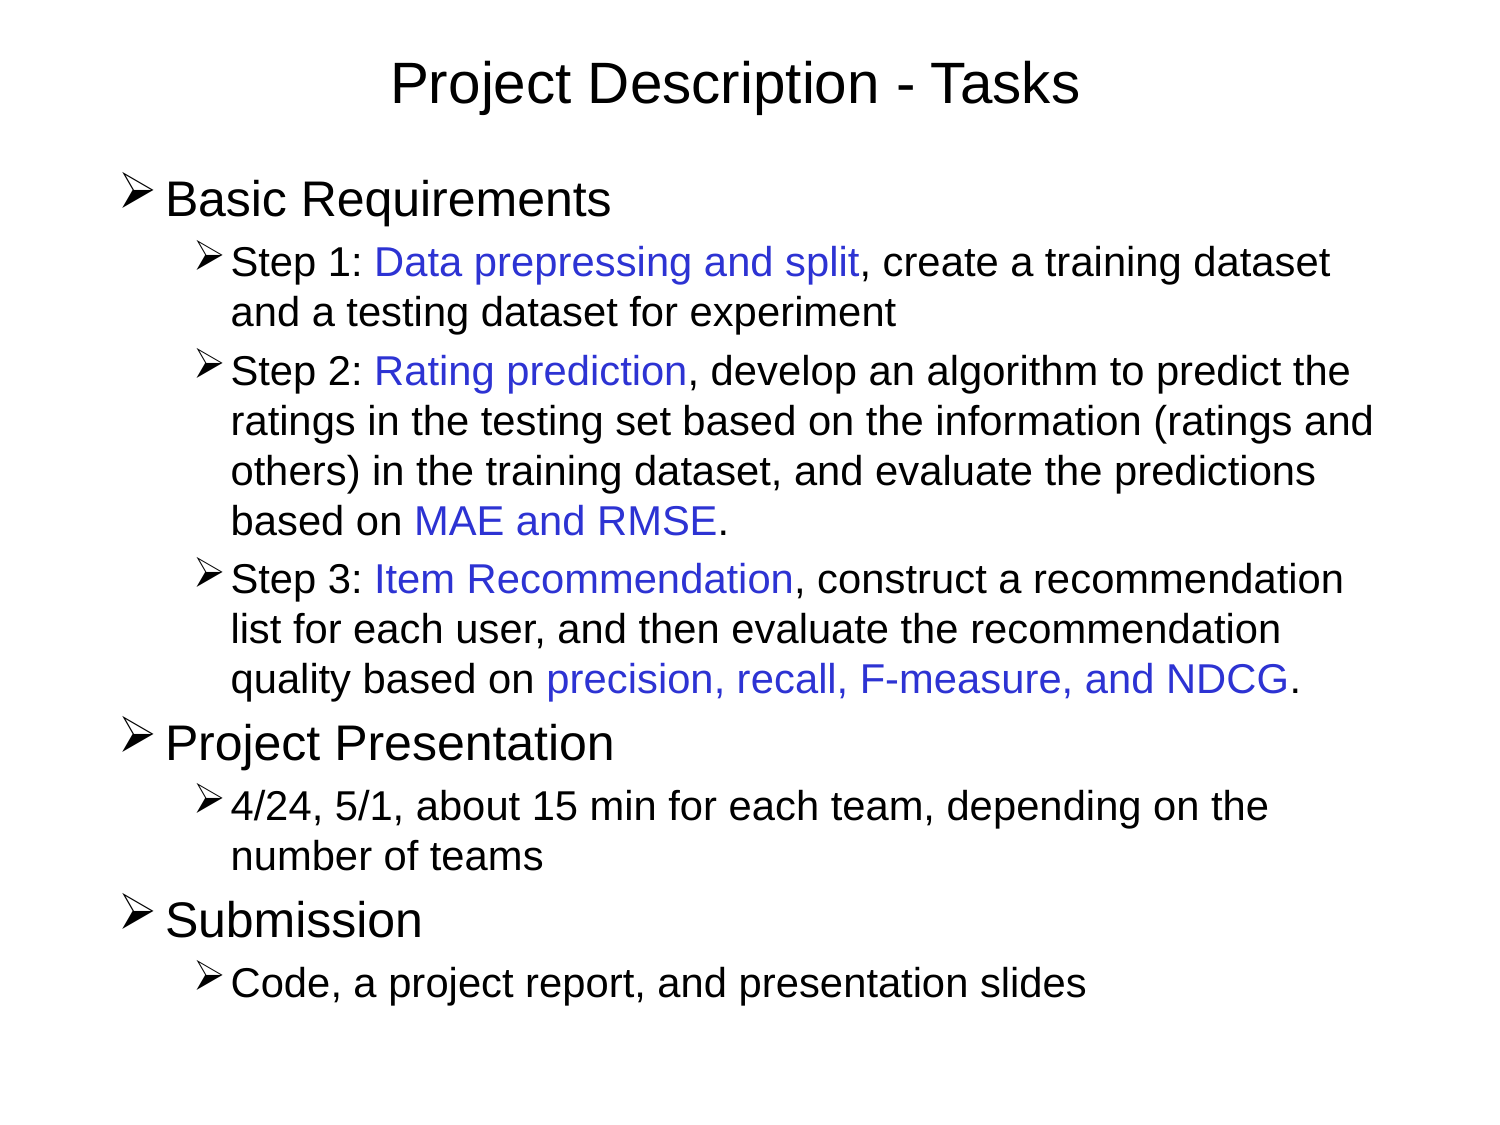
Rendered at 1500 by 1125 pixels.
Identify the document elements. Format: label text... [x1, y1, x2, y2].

list Basic Requirements Step 1: Data prepressing and split, create a training dataset and a testing dataset for experiment Step 2: Rating prediction, develop an algorithm to predict the ratings in the testing set based on the information (ratings and others) in the training dataset, and evaluate the predictions based on MAE and RMSE. Step 3: Item Recommendation, construct a recommendation list for each user, and then evaluate the recommendation quality based on precision, recall, F-measure, and NDCG. Project Presentation 4/24, 5/1, about 15 min for each team, depending on the number of teams Submission Code, a project report, and presentation slides [103, 159, 1398, 1043]
title Project Description - Tasks [74, 14, 1397, 123]
